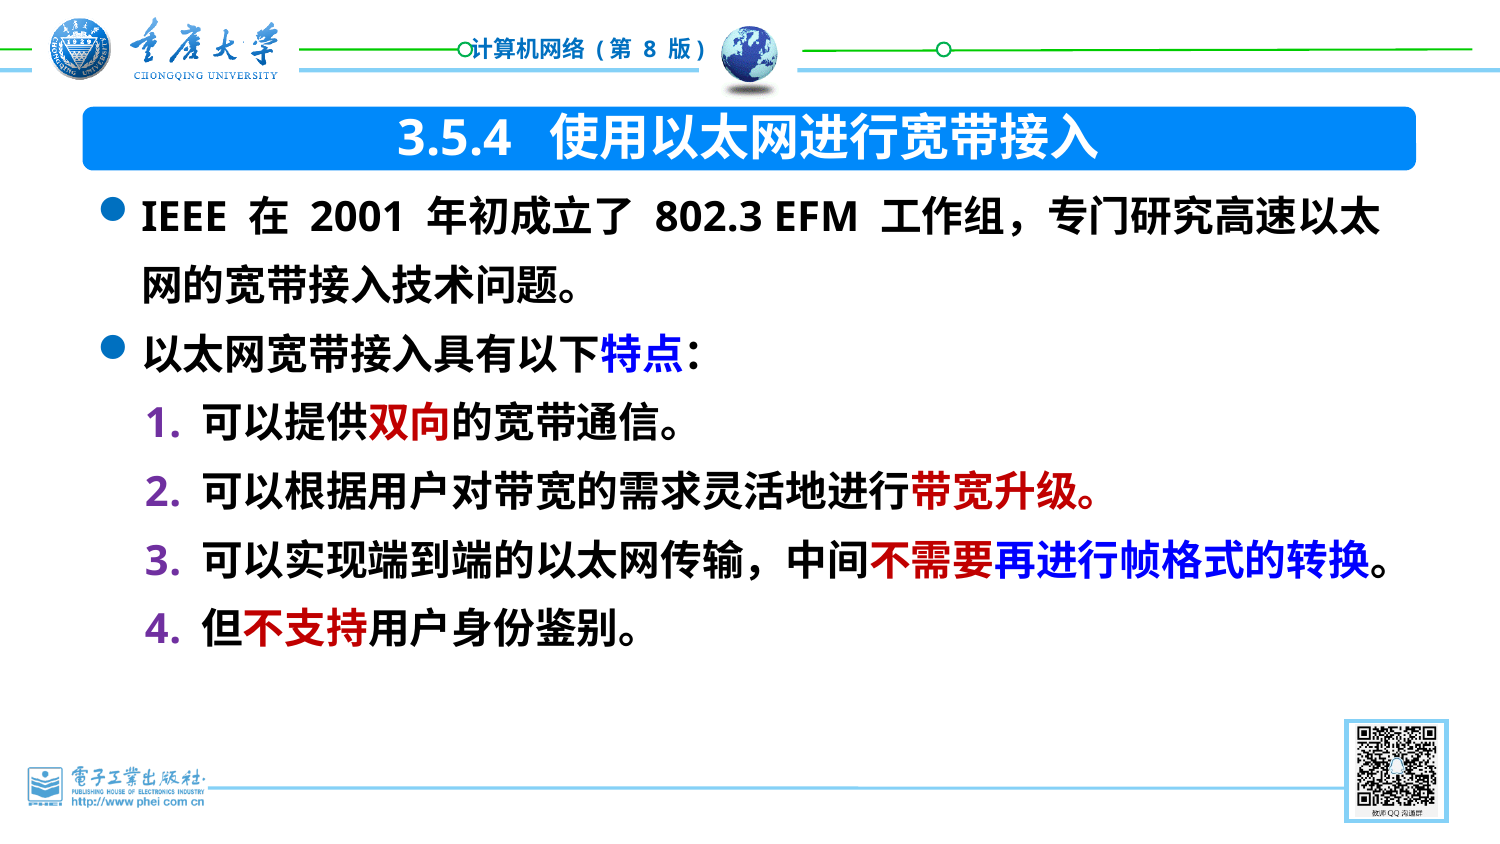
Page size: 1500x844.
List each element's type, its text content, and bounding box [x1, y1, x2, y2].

picture [1355, 724, 1438, 817]
picture [719, 24, 779, 98]
text_box [82, 106, 382, 163]
text_box IEEE 在 2001 年初成立了 802.3 EFM 工作组，专门研究高速以太网的宽带接入技术问题。 以太网宽带接入具有以下特点： 可以提供双向的宽带通信。 可以根据用户对带宽的需求灵活地进行带宽升级。 可以实现端到端的以太网传输，中间不需要再进行帧格式的转换。 但不支持用户身份鉴别。 [82, 163, 1416, 660]
text_box [1115, 106, 1417, 163]
picture [32, 0, 299, 91]
text_box 3.5.4 使用以太网进行宽带接入 [382, 98, 1115, 163]
picture [23, 764, 208, 809]
